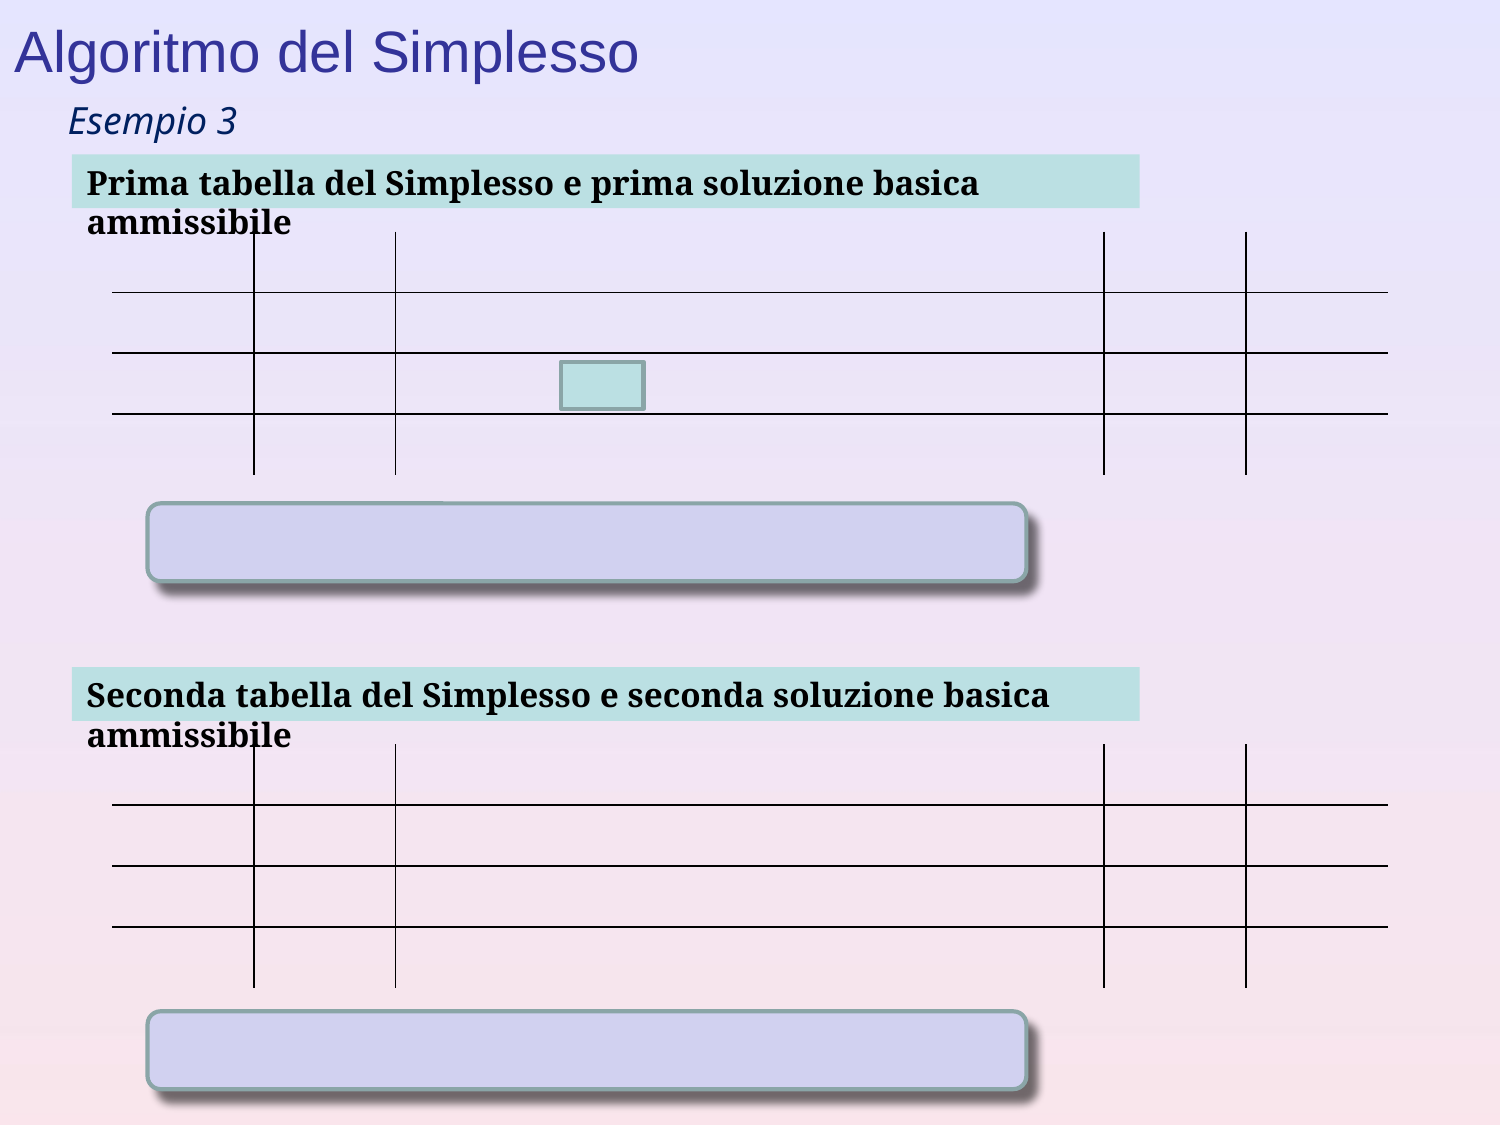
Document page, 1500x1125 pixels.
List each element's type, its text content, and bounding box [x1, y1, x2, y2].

text_box [559, 360, 646, 411]
text_box [145, 501, 1029, 584]
text_box Seconda tabella del Simplesso e seconda soluzione basica ammissibile [71, 667, 1140, 721]
picture [0, 0, 1500, 1125]
text_box [145, 1009, 1029, 1092]
text_box Esempio 3 [53, 89, 1331, 150]
text_box Prima tabella del Simplesso e prima soluzione basica ammissibile [71, 154, 1140, 209]
text_box Algoritmo del Simplesso [0, 0, 1350, 102]
